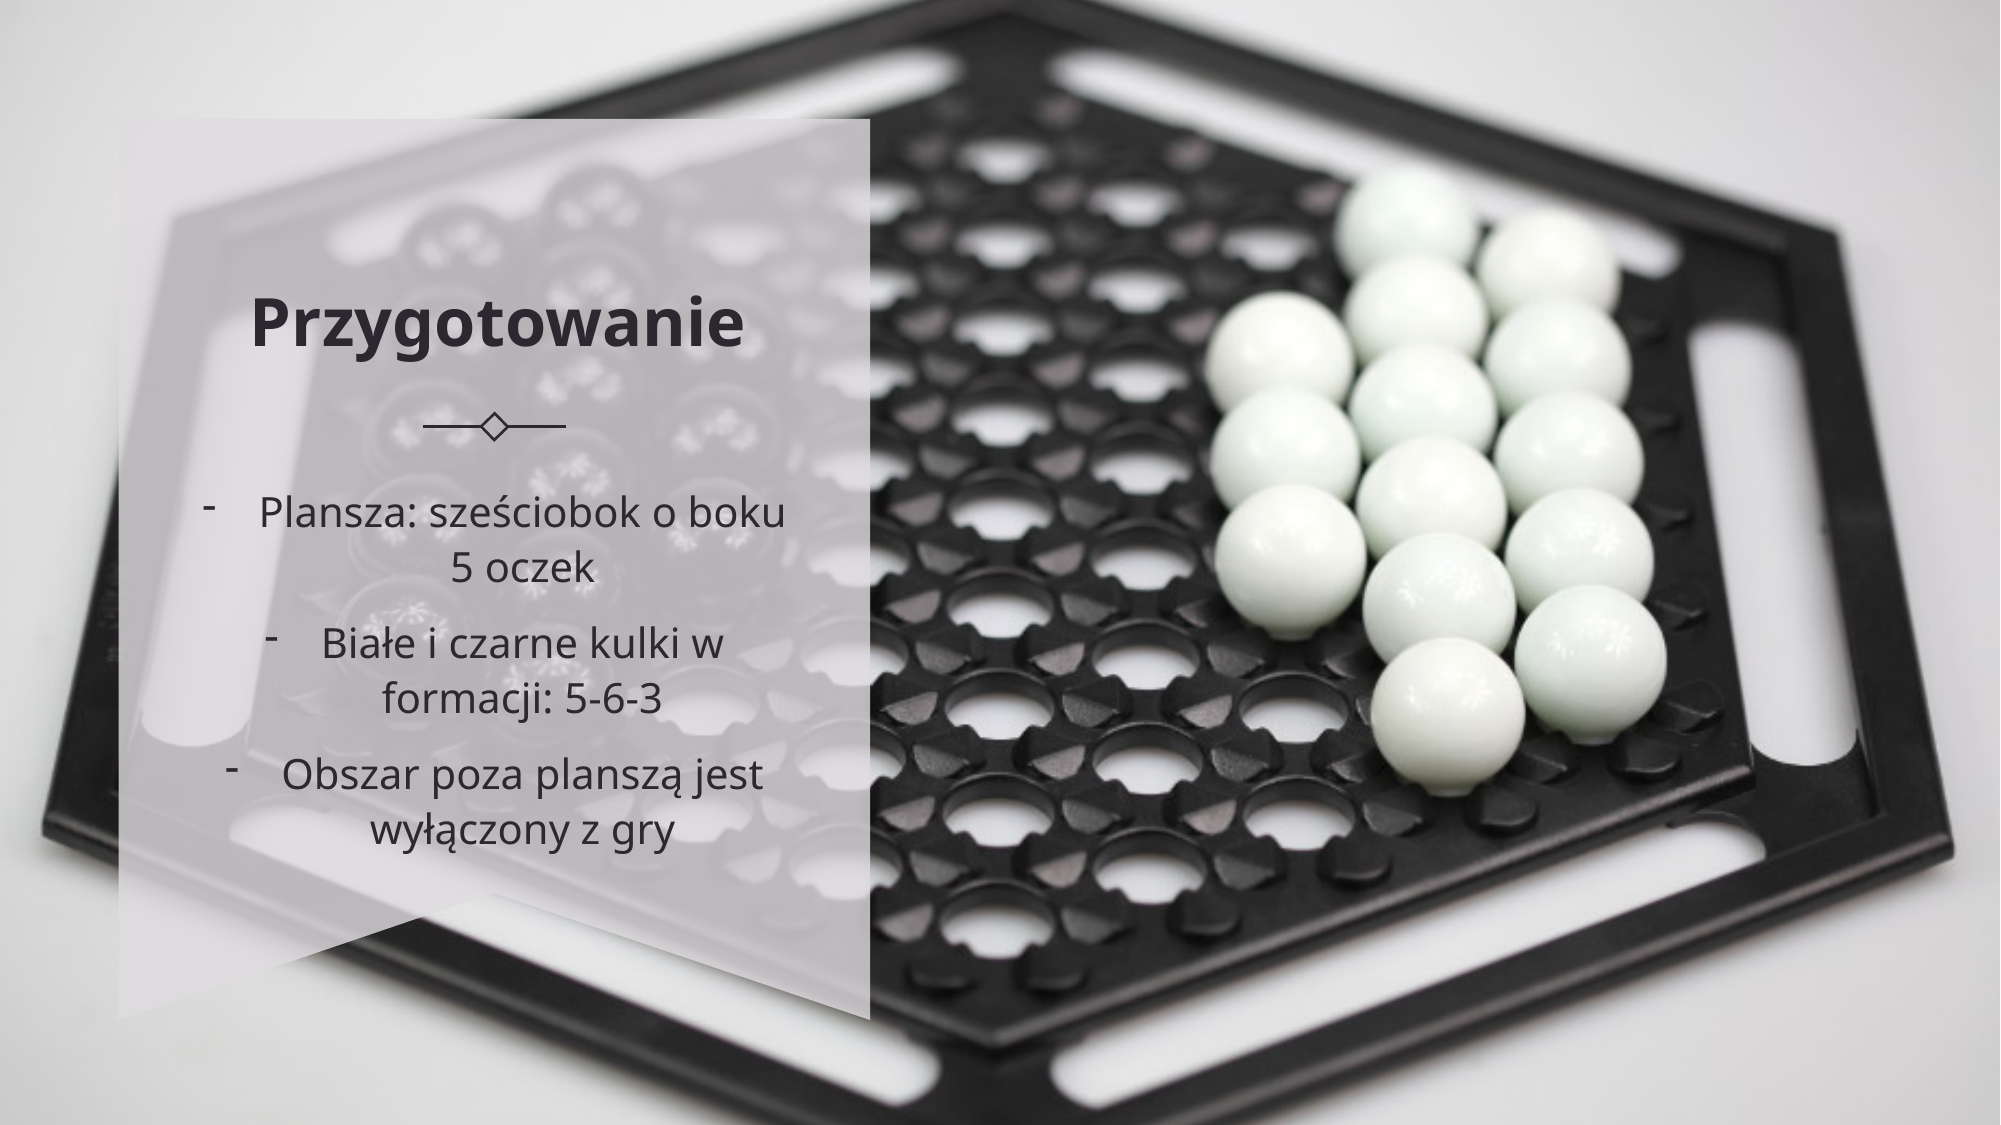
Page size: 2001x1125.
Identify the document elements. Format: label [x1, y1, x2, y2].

picture [0, 0, 2000, 1125]
text_box [423, 417, 566, 437]
